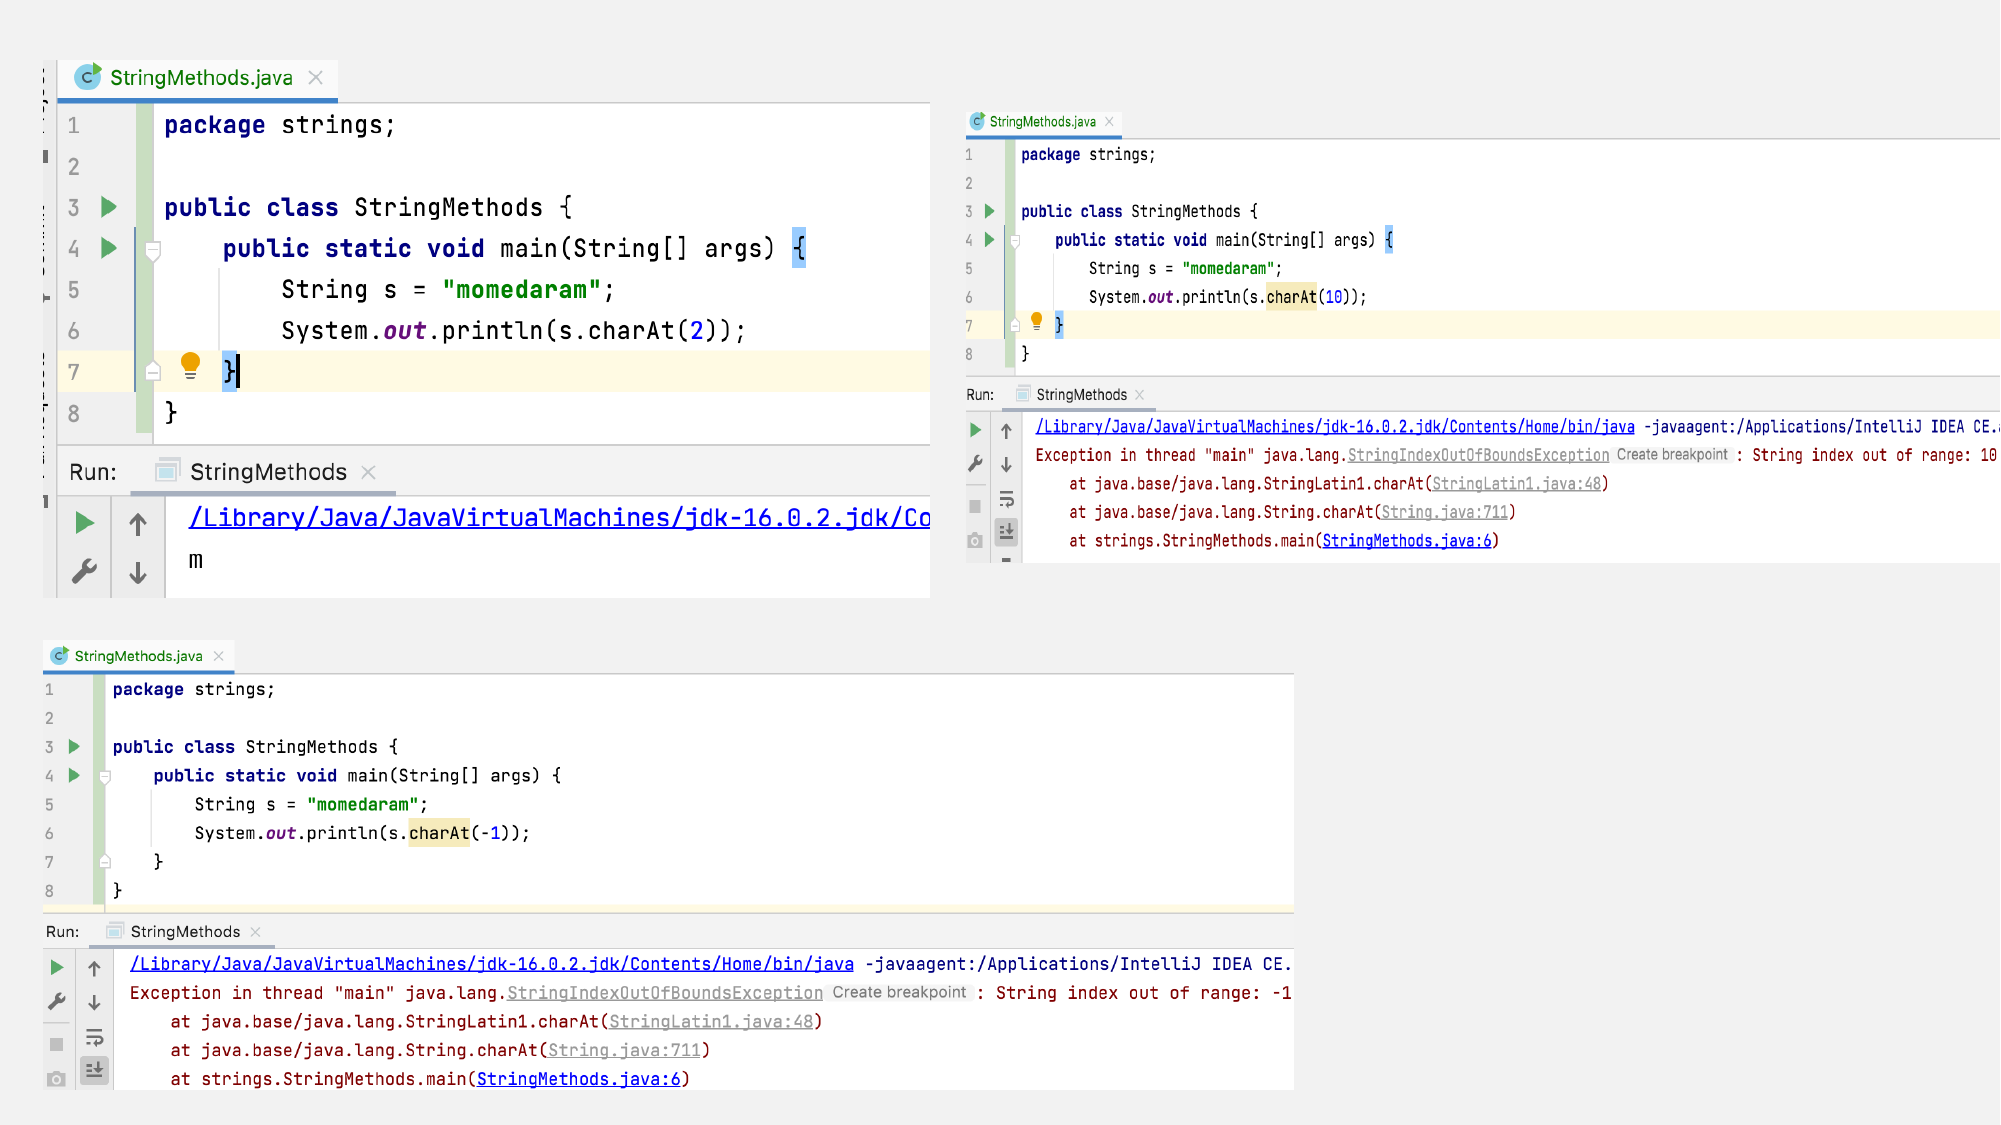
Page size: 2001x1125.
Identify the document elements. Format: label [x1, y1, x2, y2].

list [43, 60, 930, 598]
picture [43, 640, 1294, 1091]
picture [966, 112, 2000, 563]
